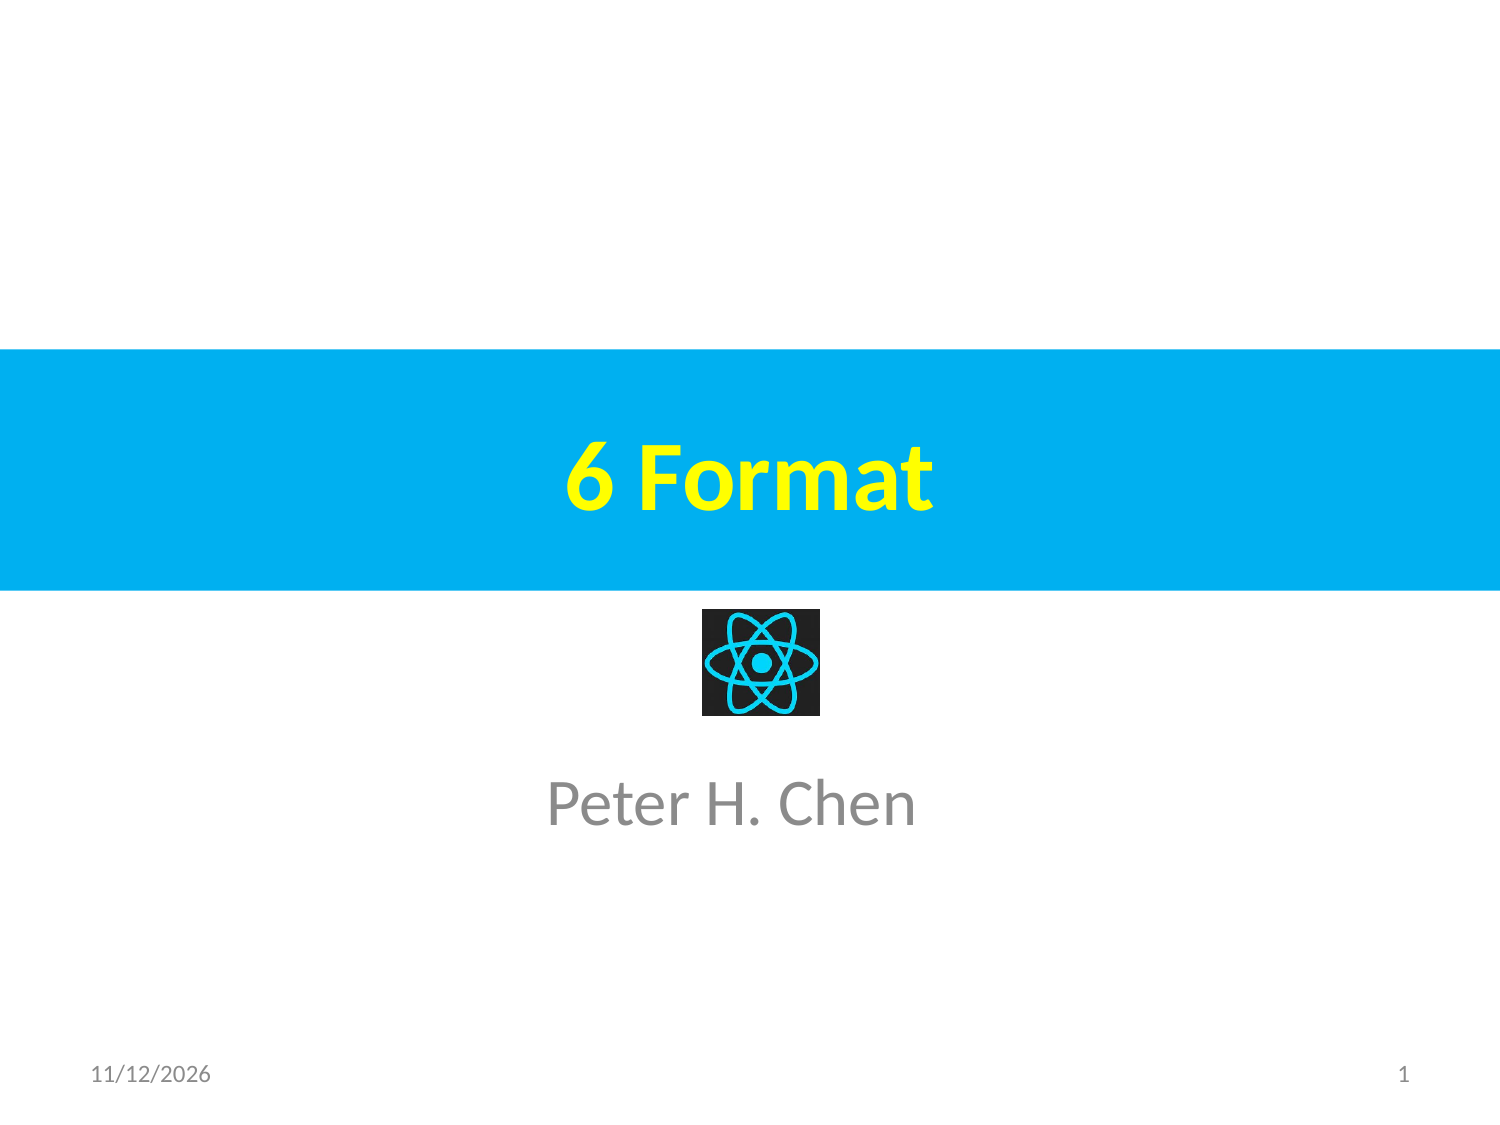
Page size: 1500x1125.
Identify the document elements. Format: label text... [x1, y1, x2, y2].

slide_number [75, 1042, 425, 1103]
subtitle Peter H. Chen [206, 751, 1257, 866]
slide_number 1 [1074, 1042, 1425, 1103]
title 6 Format [0, 349, 1500, 591]
picture [702, 609, 821, 716]
